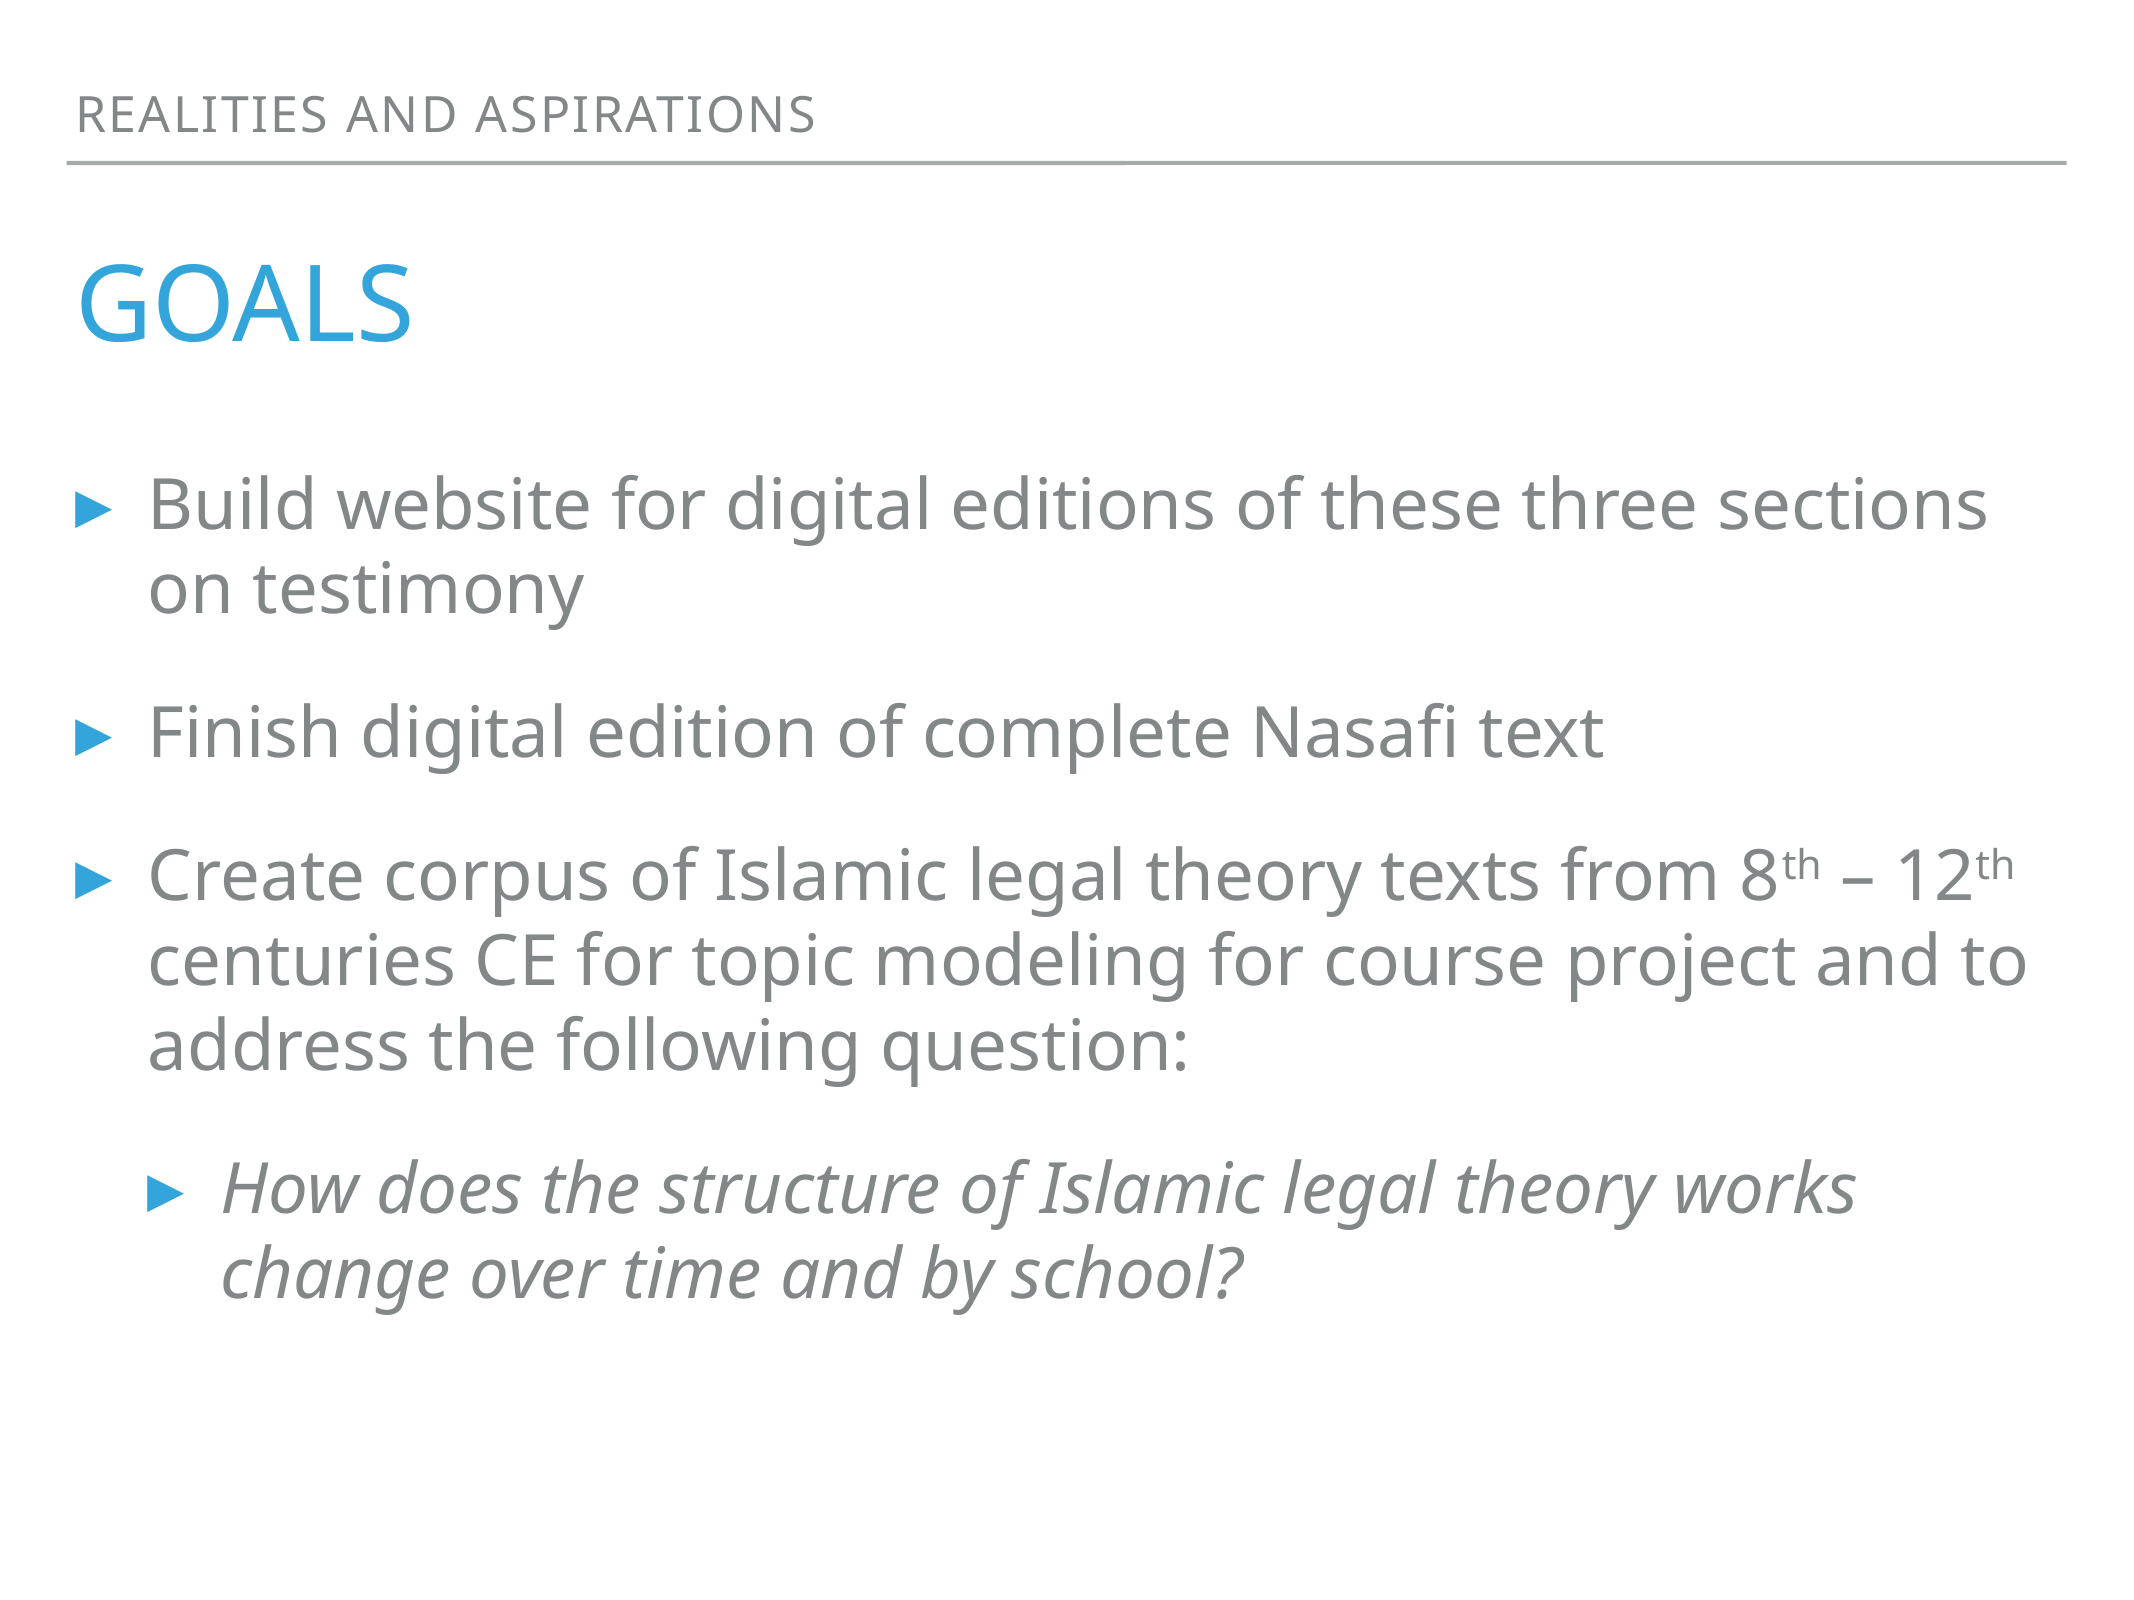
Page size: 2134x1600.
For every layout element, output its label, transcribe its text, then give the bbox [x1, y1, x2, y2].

list Build website for digital editions of these three sections on testimony Finish digital edition of complete Nasafi text Create corpus of Islamic legal theory texts from 8th – 12th centuries CE for topic modeling for course project and to address the following question: How does the structure of Islamic legal theory works change over time and by school? [66, 449, 2068, 1453]
title goals [66, 251, 2068, 372]
list Realities and aspirations [66, 84, 1901, 151]
